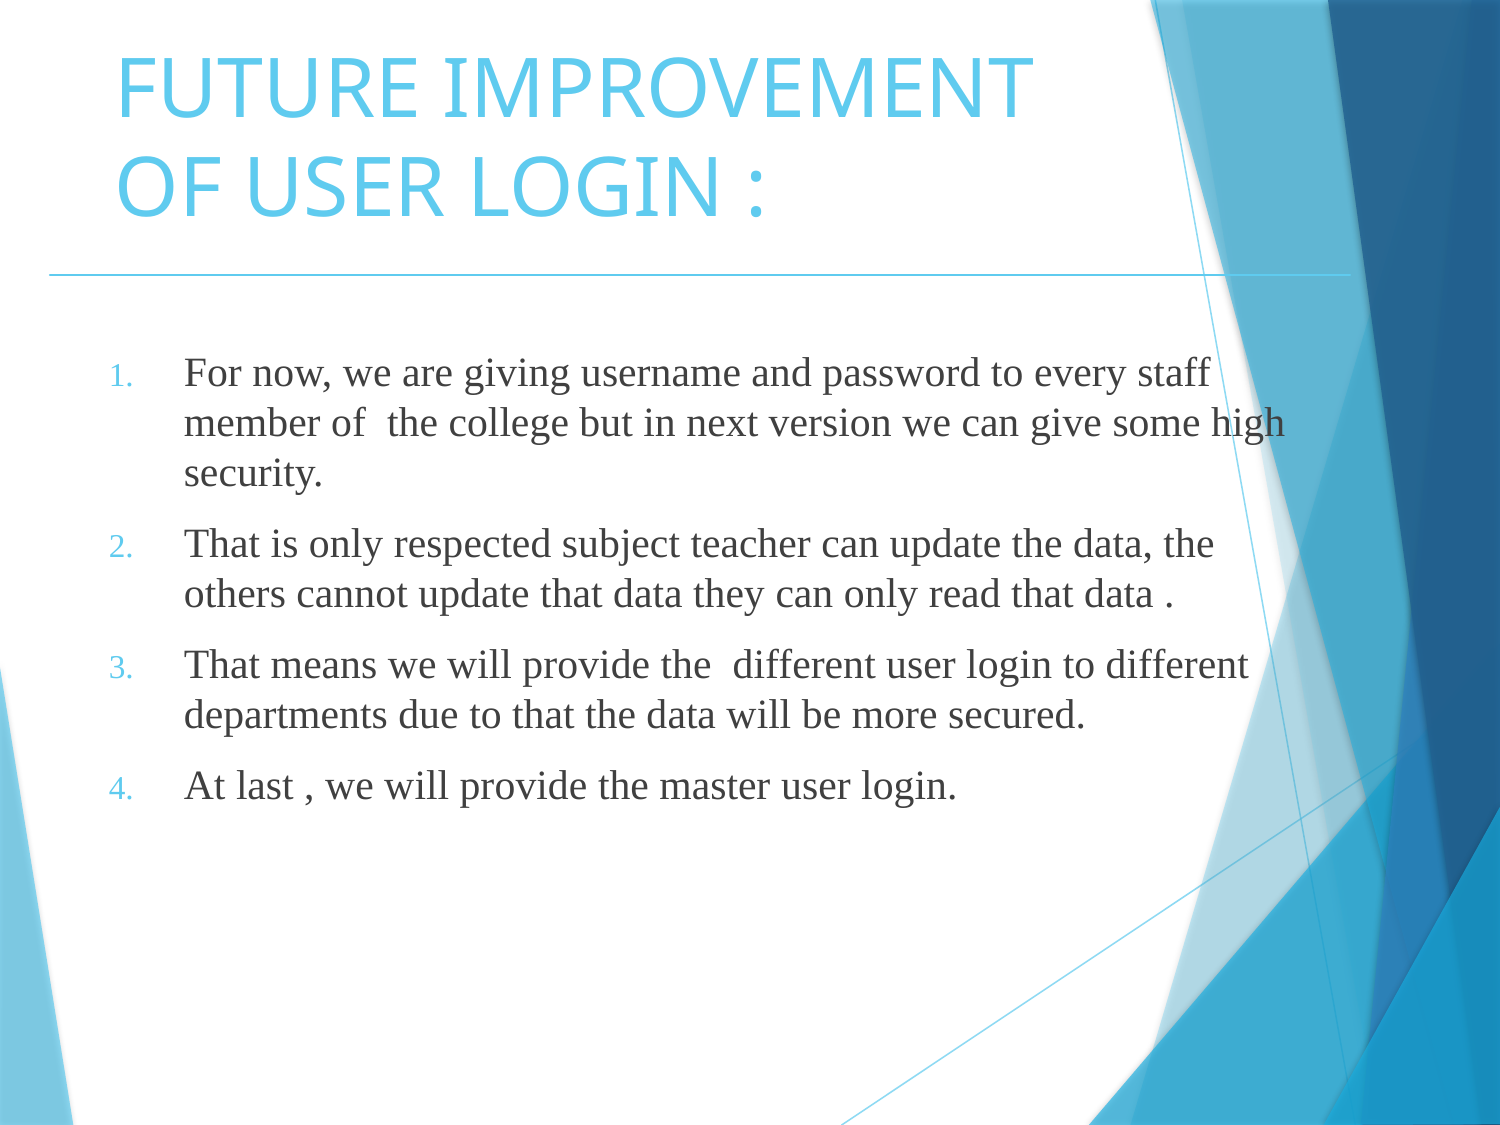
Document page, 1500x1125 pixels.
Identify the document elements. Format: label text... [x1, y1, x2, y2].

title FUTURE IMPROVEMENT OF USER LOGIN : [99, 27, 1142, 244]
list For now, we are giving username and password to every staff member of the college but in next version we can give some high security. That is only respected subject teacher can update the data, the others cannot update that data they can only read that data . That means we will provide the different user login to different departments due to that the data will be more secured. At last , we will provide the master user login. [75, 337, 1325, 1050]
